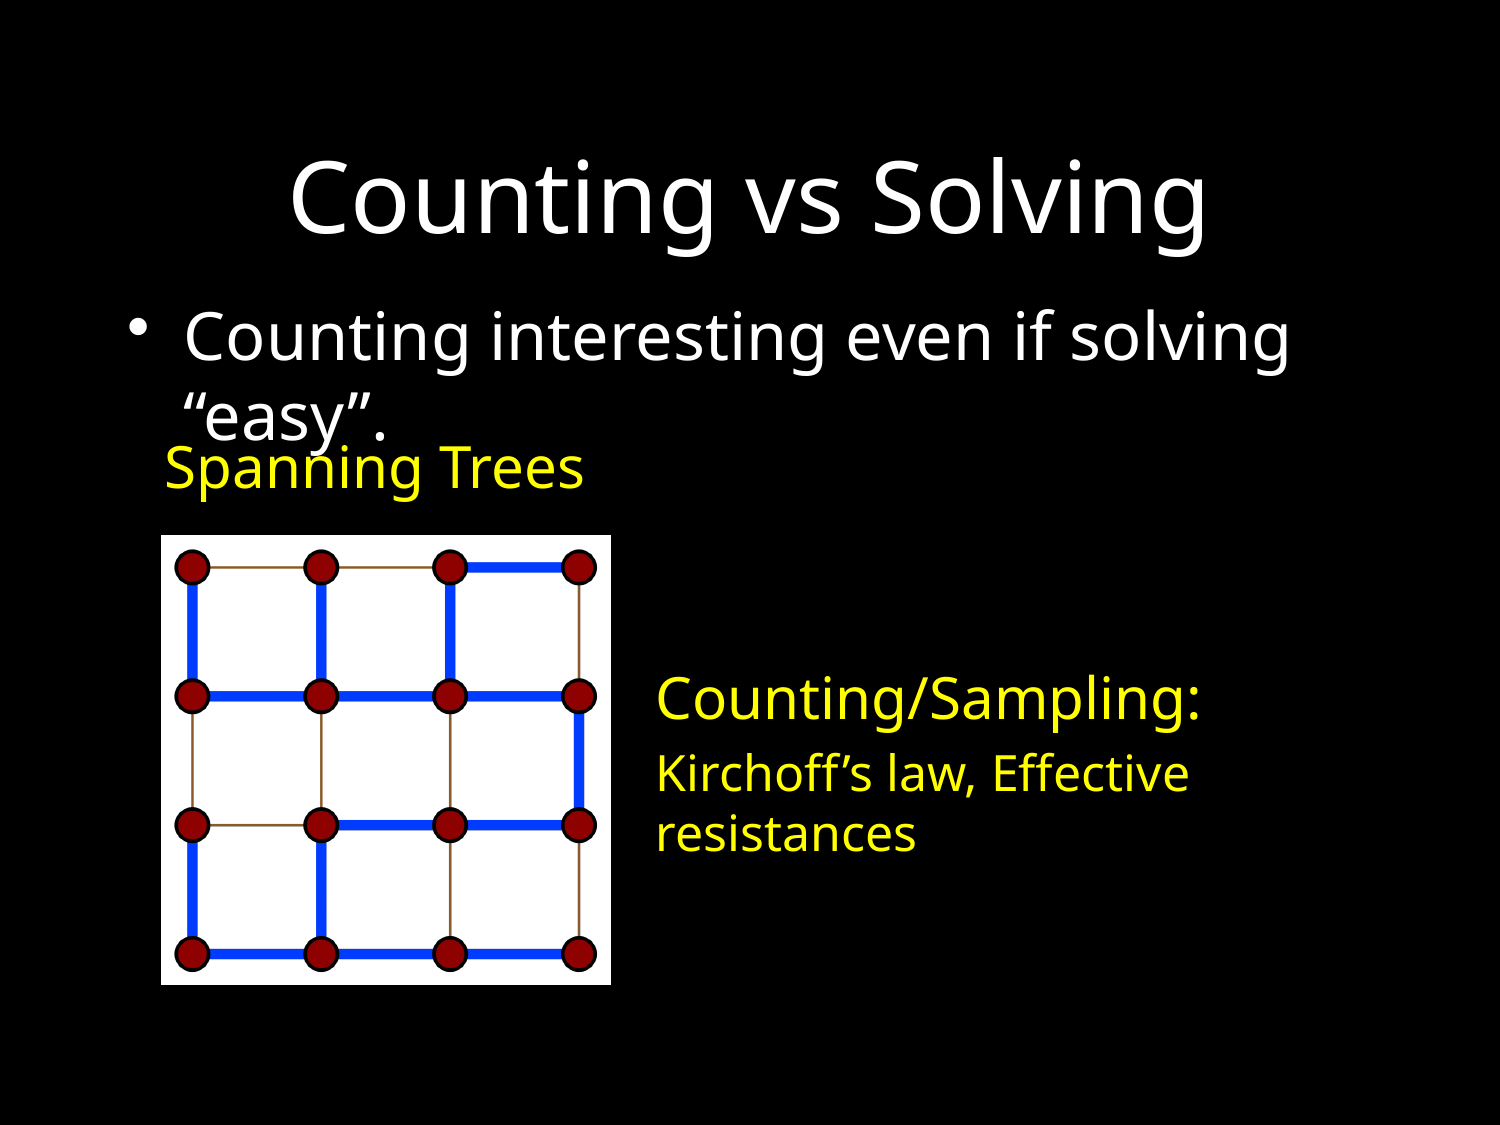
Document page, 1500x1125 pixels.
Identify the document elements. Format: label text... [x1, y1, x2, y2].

list Counting interesting even if solving “easy”. [112, 286, 1388, 962]
text_box Counting/Sampling: Kirchoff’s law, Effective resistances [641, 653, 1411, 797]
picture [160, 535, 612, 986]
title Counting vs Solving [112, 99, 1388, 286]
text_box Spanning Trees [149, 422, 1425, 686]
